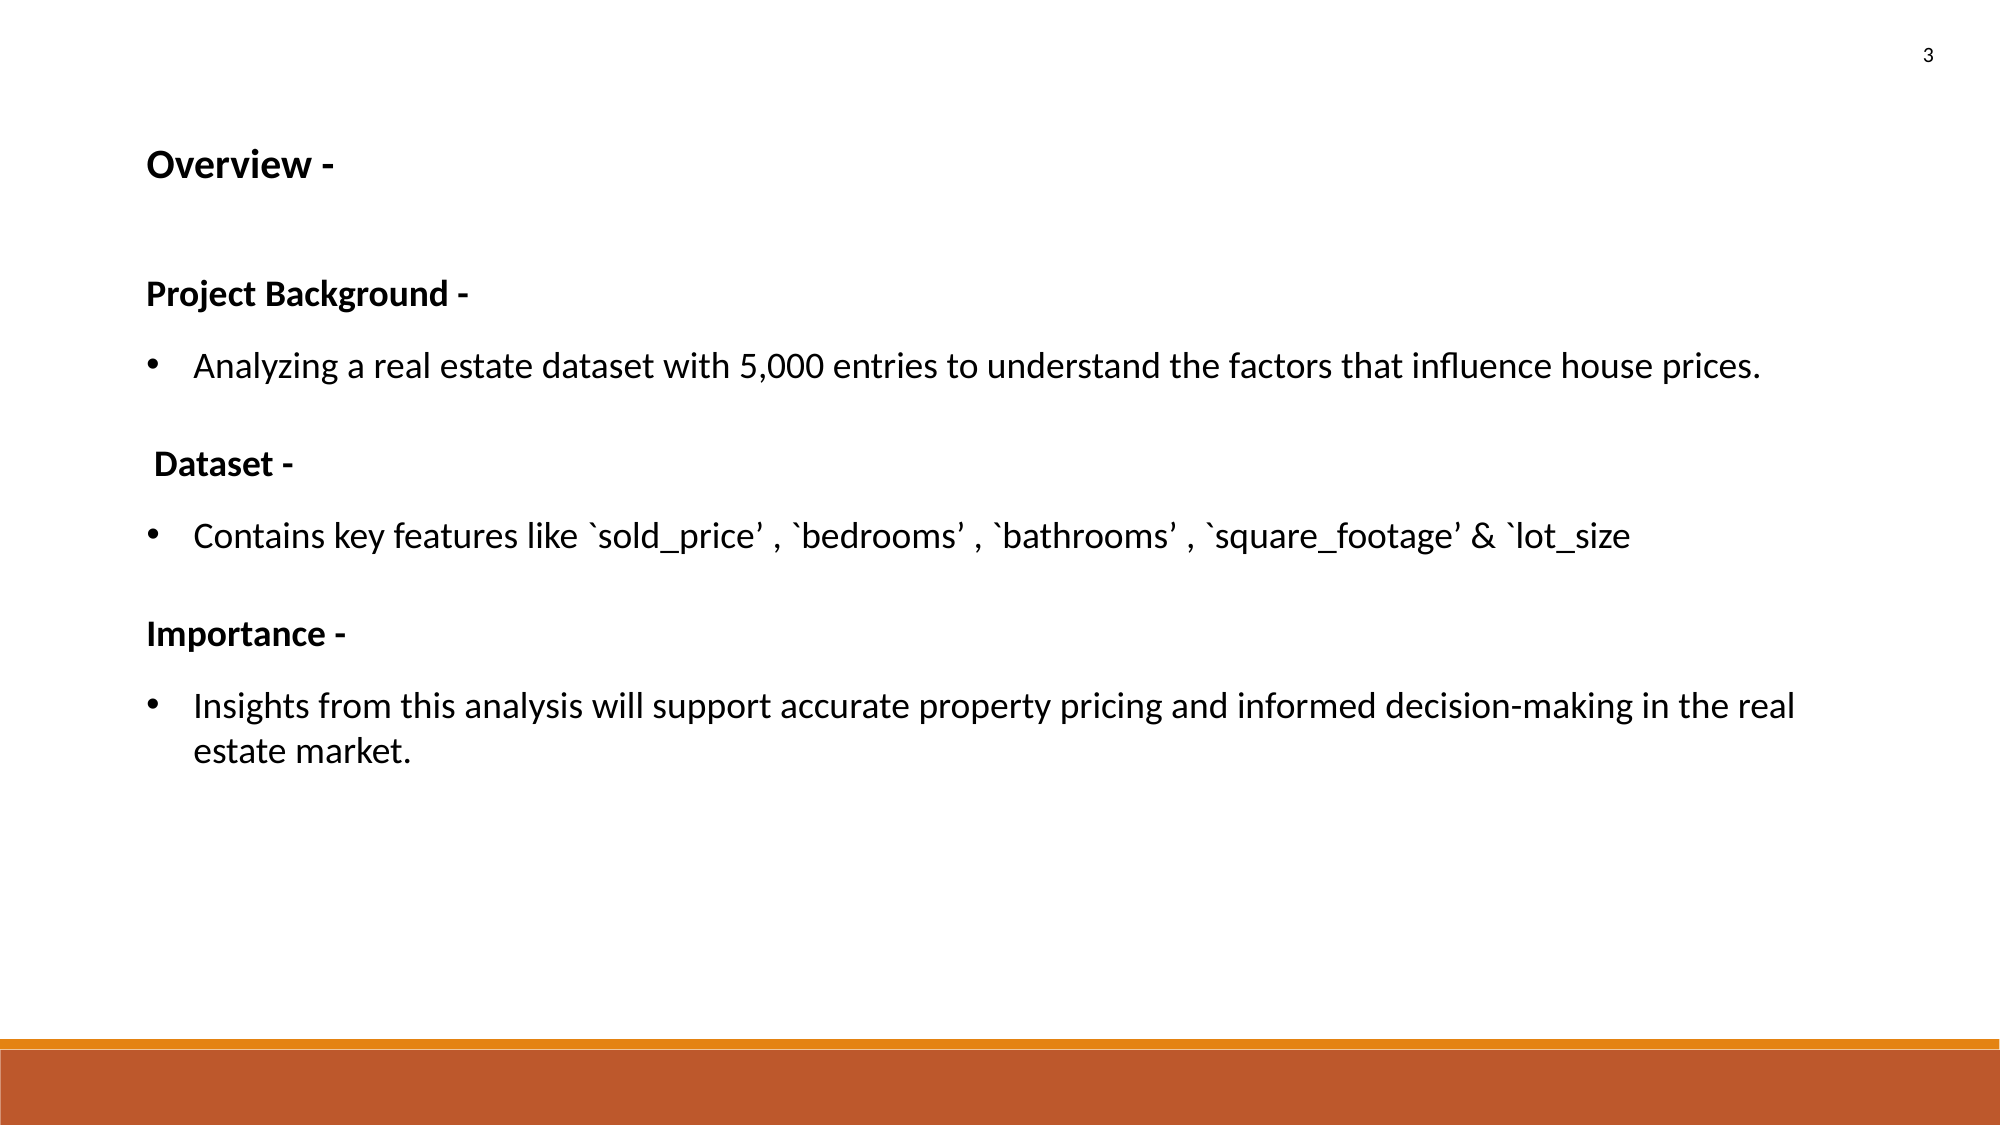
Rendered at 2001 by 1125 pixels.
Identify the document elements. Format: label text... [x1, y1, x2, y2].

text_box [131, 128, 1842, 780]
slide_number 3 [1733, 23, 1949, 84]
